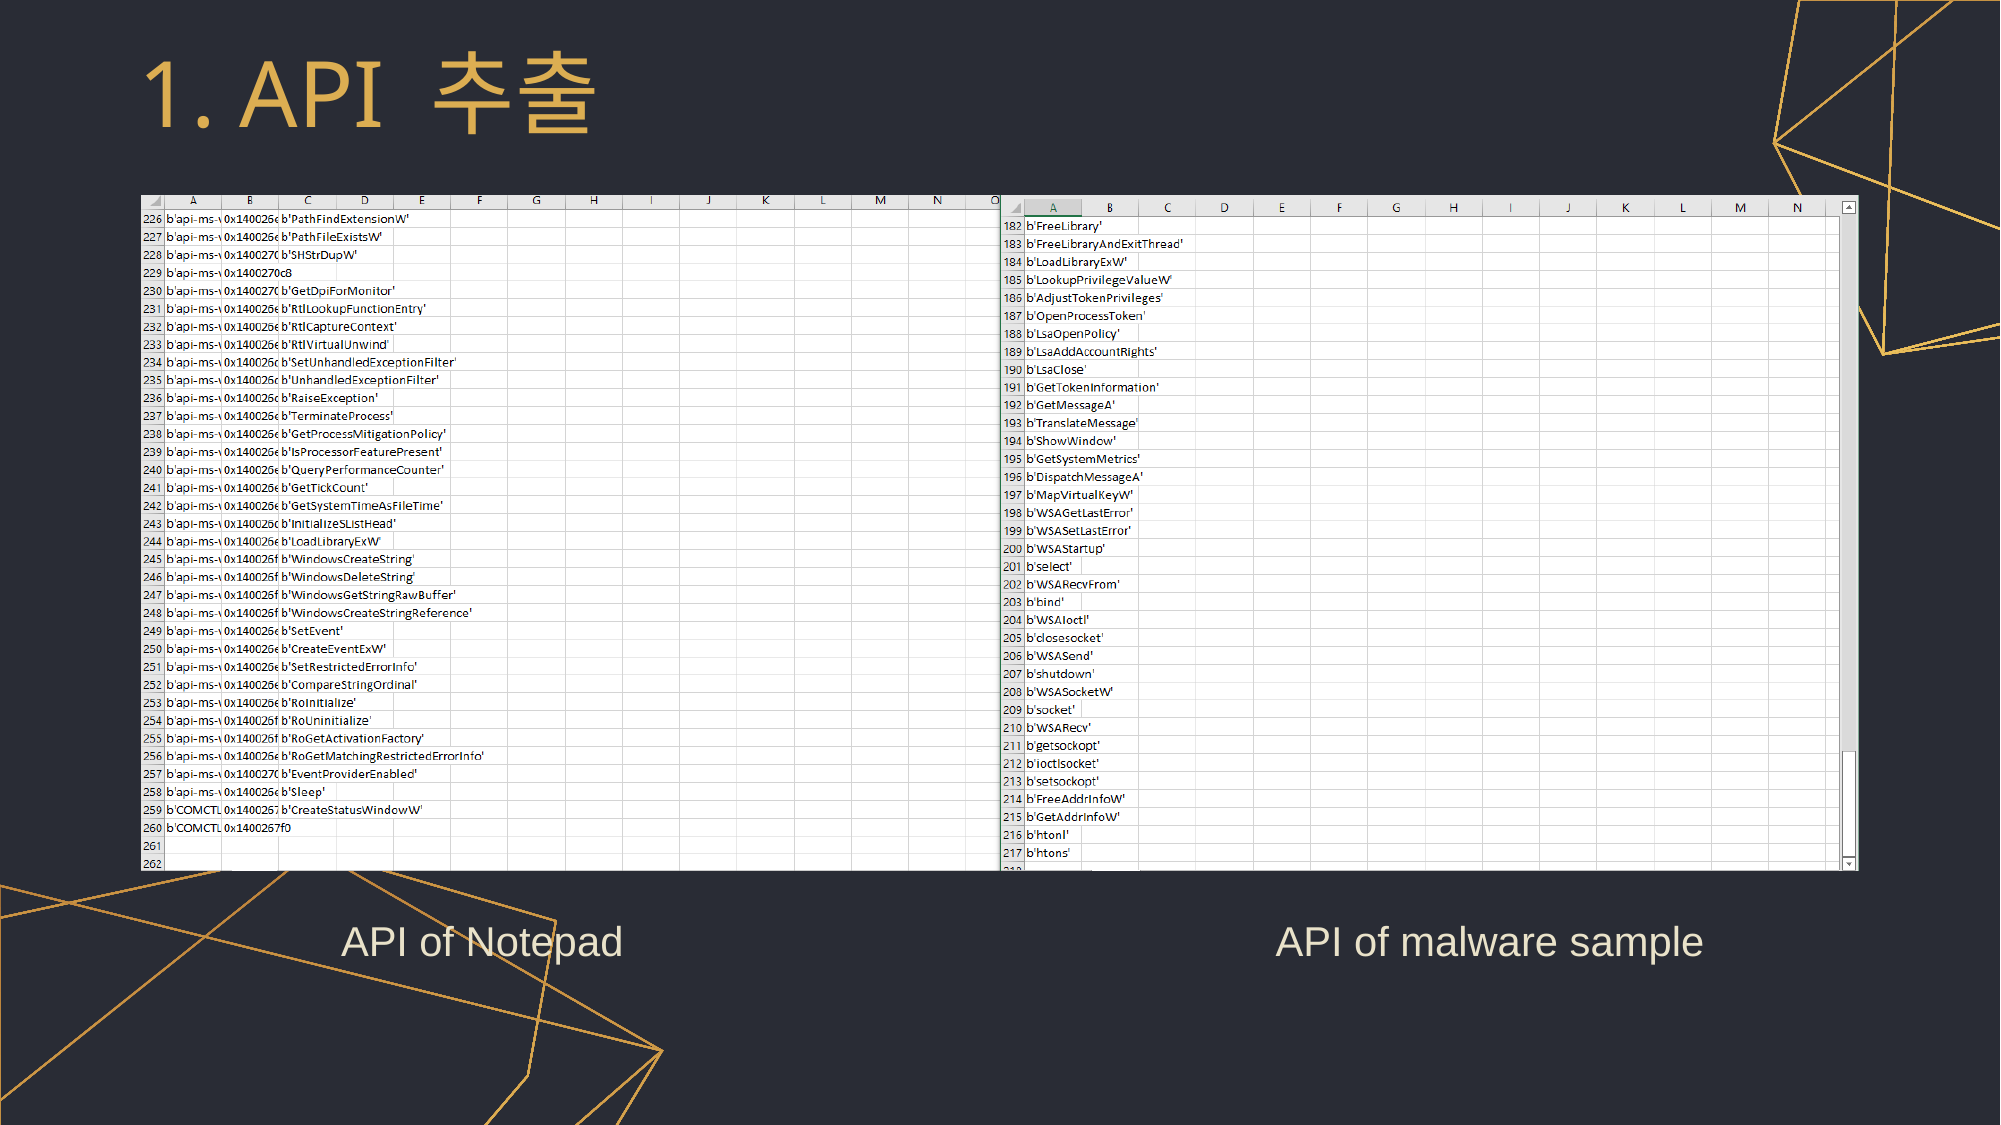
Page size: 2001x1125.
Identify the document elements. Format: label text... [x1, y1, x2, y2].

text_box API of malware sample [1260, 906, 1804, 972]
text_box API of Notepad [326, 906, 740, 972]
picture [141, 195, 1859, 871]
title 1. API 추출 [12, 39, 727, 142]
